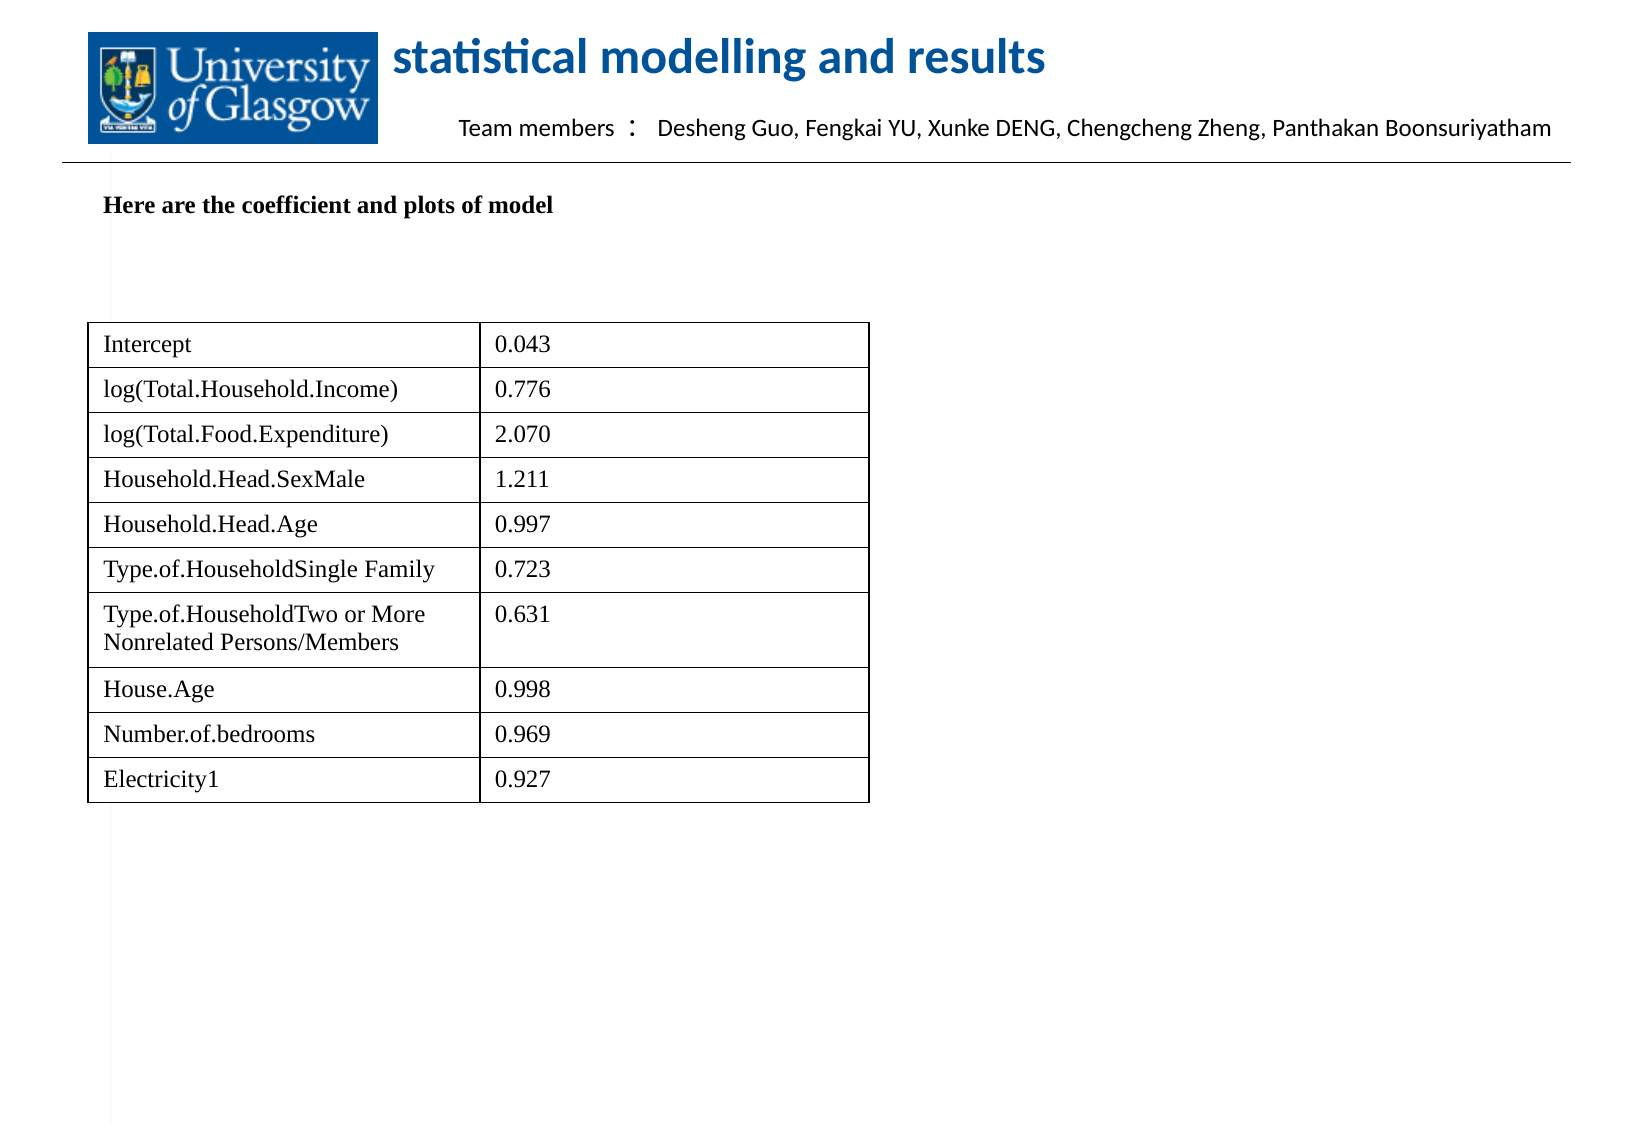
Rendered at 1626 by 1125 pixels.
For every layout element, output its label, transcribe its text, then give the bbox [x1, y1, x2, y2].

text_box statistical modelling and results [377, 15, 1180, 91]
table_cell 0.927 [481, 758, 868, 802]
text_box Here are the coefficient and plots of model [88, 181, 1597, 226]
table_cell Household.Head.SexMale [89, 458, 479, 502]
table_cell 0.998 [481, 668, 868, 712]
picture [88, 32, 378, 145]
table_cell 1.211 [481, 458, 868, 502]
table_cell 2.070 [481, 413, 868, 457]
table_cell Number.of.bedrooms [89, 713, 479, 757]
table_cell 0.631 [481, 593, 868, 667]
table_cell log(Total.Food.Expenditure) [89, 413, 479, 457]
table_header Intercept [89, 323, 479, 367]
table_header 0.043 [481, 323, 868, 367]
table_cell House.Age [89, 668, 479, 712]
text_box Team members ：Desheng Guo, Fengkai YU, Xunke DENG, Chengcheng Zheng, Panthakan Boonsuriyatham [383, 110, 1625, 144]
table_cell log(Total.Household.Income) [89, 368, 479, 412]
table_cell 0.997 [481, 503, 868, 547]
table_cell Household.Head.Age [89, 503, 479, 547]
table_cell 0.776 [481, 368, 868, 412]
table_cell Type.of.HouseholdSingle Family [89, 548, 479, 592]
table_cell 0.969 [481, 713, 868, 757]
table_cell Type.of.HouseholdTwo or More Nonrelated Persons/Members [89, 593, 479, 667]
table_cell Electricity1 [89, 758, 479, 802]
table_cell 0.723 [481, 548, 868, 592]
